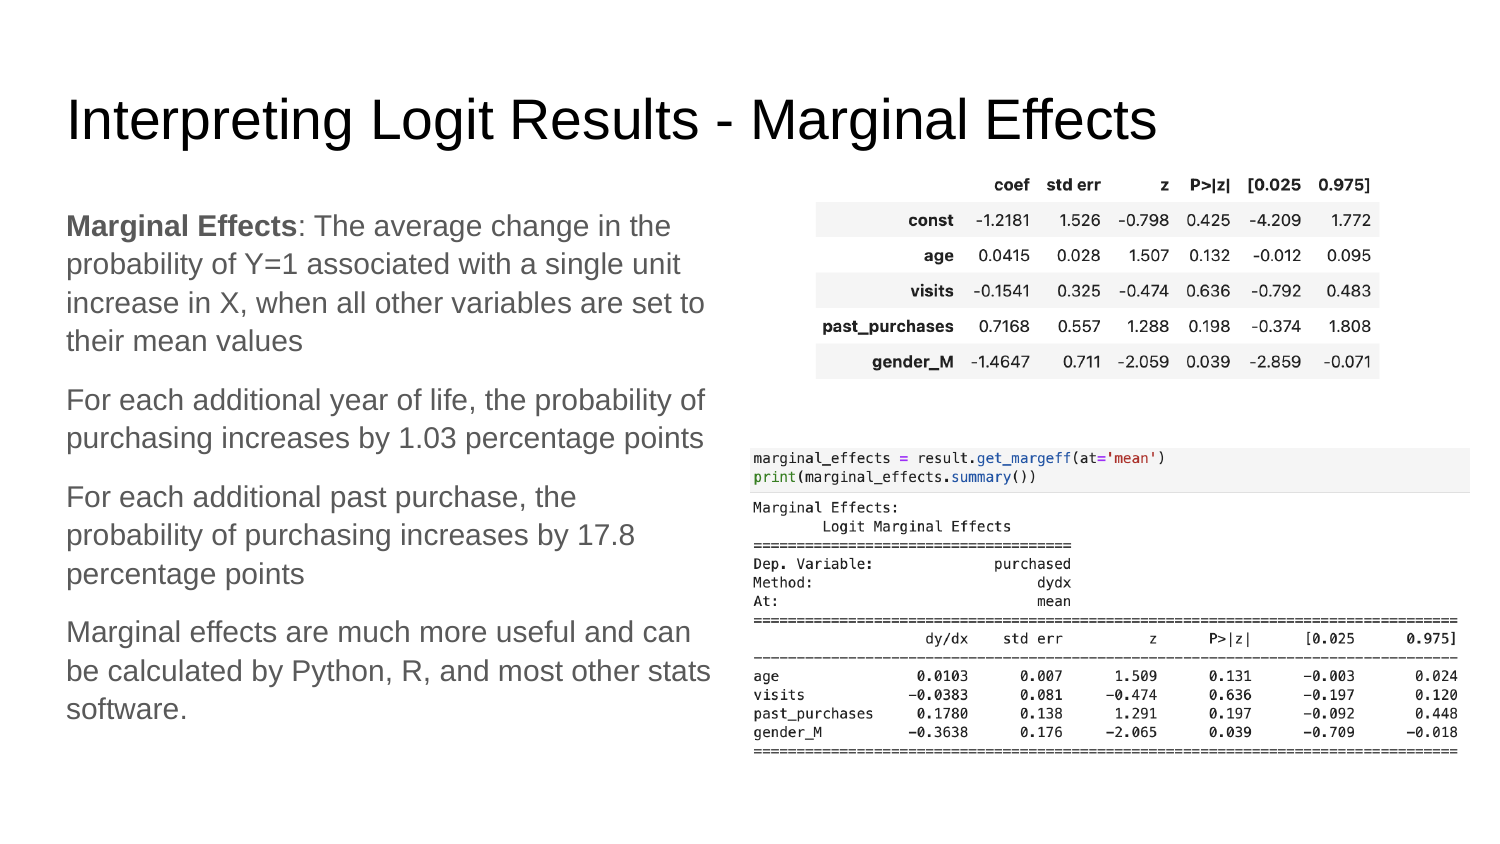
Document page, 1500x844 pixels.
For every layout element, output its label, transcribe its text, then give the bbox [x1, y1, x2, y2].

picture [749, 448, 1470, 765]
title Interpreting Logit Results - Marginal Effects [51, 72, 1449, 167]
list Marginal Effects: The average change in the probability of Y=1 associated with a single unit increase in X, when all other variables are set to their mean values For each additional year of life, the probability of purchasing increases by 1.03 percentage points For each additional past purchase, the probability of purchasing increases by 17.8 percentage points Marginal effects are much more useful and can be calculated by Python, R, and most other stats software. [51, 189, 731, 750]
picture [815, 166, 1381, 381]
